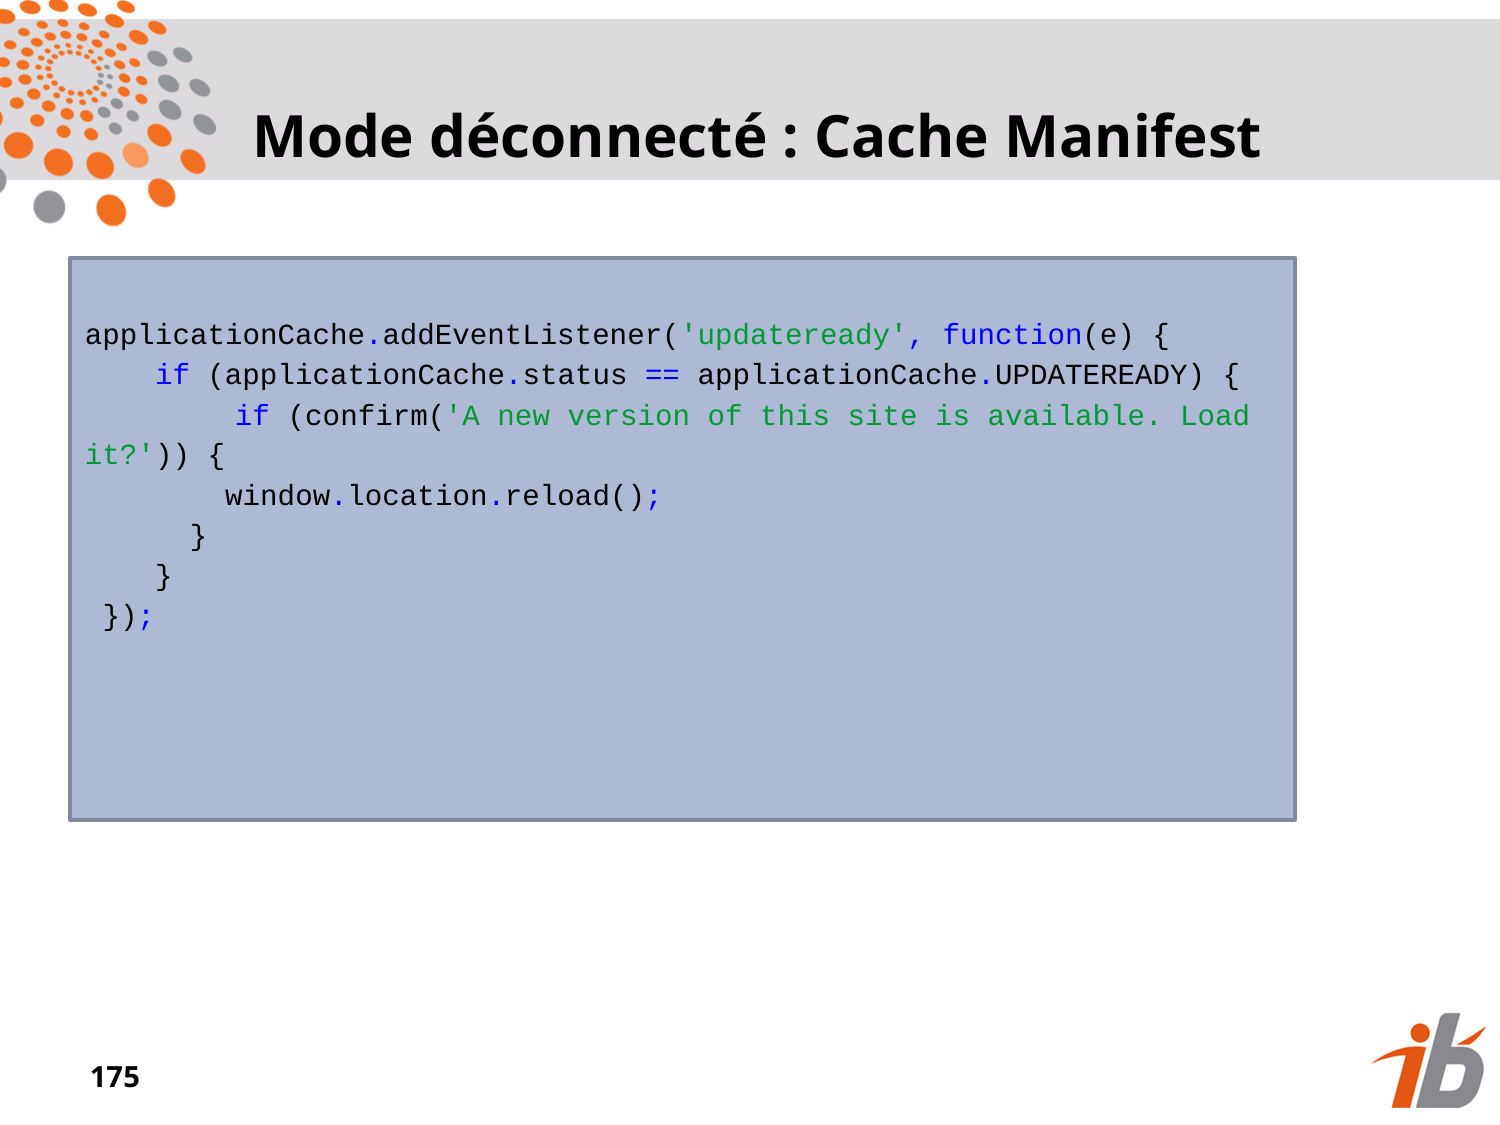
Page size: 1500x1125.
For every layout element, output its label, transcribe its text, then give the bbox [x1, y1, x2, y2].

text_box <numéro> [64, 1035, 165, 1121]
text_box [1296, 262, 1300, 610]
text_box applicationCache.addEventListener('updateready', function(e) { if (applicationCache.status == applicationCache.UPDATEREADY) { if (confirm('A new version of this site is available. Load it?')) { window.location.reload(); } } }); [70, 257, 1296, 821]
picture [0, 0, 1500, 1125]
text_box Mode déconnecté : Cache Manifest [237, 18, 1408, 177]
